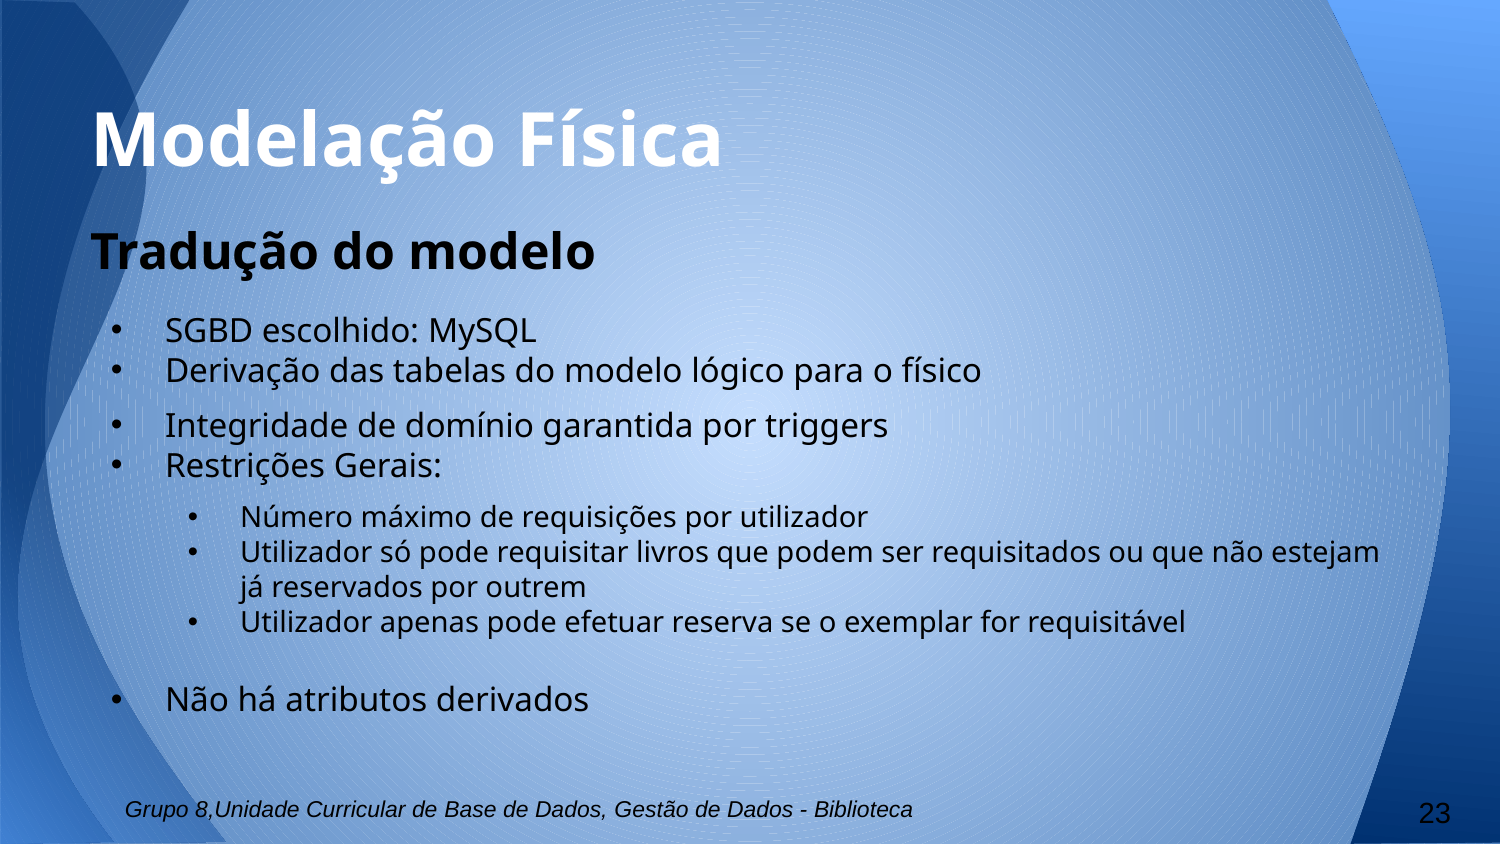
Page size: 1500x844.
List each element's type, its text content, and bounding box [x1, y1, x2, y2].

text_box Grupo 8,Unidade Curricular de Base de Dados, Gestão de Dados - Biblioteca [109, 779, 1390, 821]
title Modelação Física [75, 33, 1425, 197]
slide_number 23 [1403, 779, 1494, 844]
list Tradução do modelo SGBD escolhido: MySQL Derivação das tabelas do modelo lógico para o físico Integridade de domínio garantida por triggers Restrições Gerais: Número máximo de requisições por utilizador Utilizador só pode requisitar livros que podem ser requisitados ou que não estejam já reservados por outrem Utilizador apenas pode efetuar reserva se o exemplar for requisitável Não há atributos derivados [75, 204, 1425, 780]
